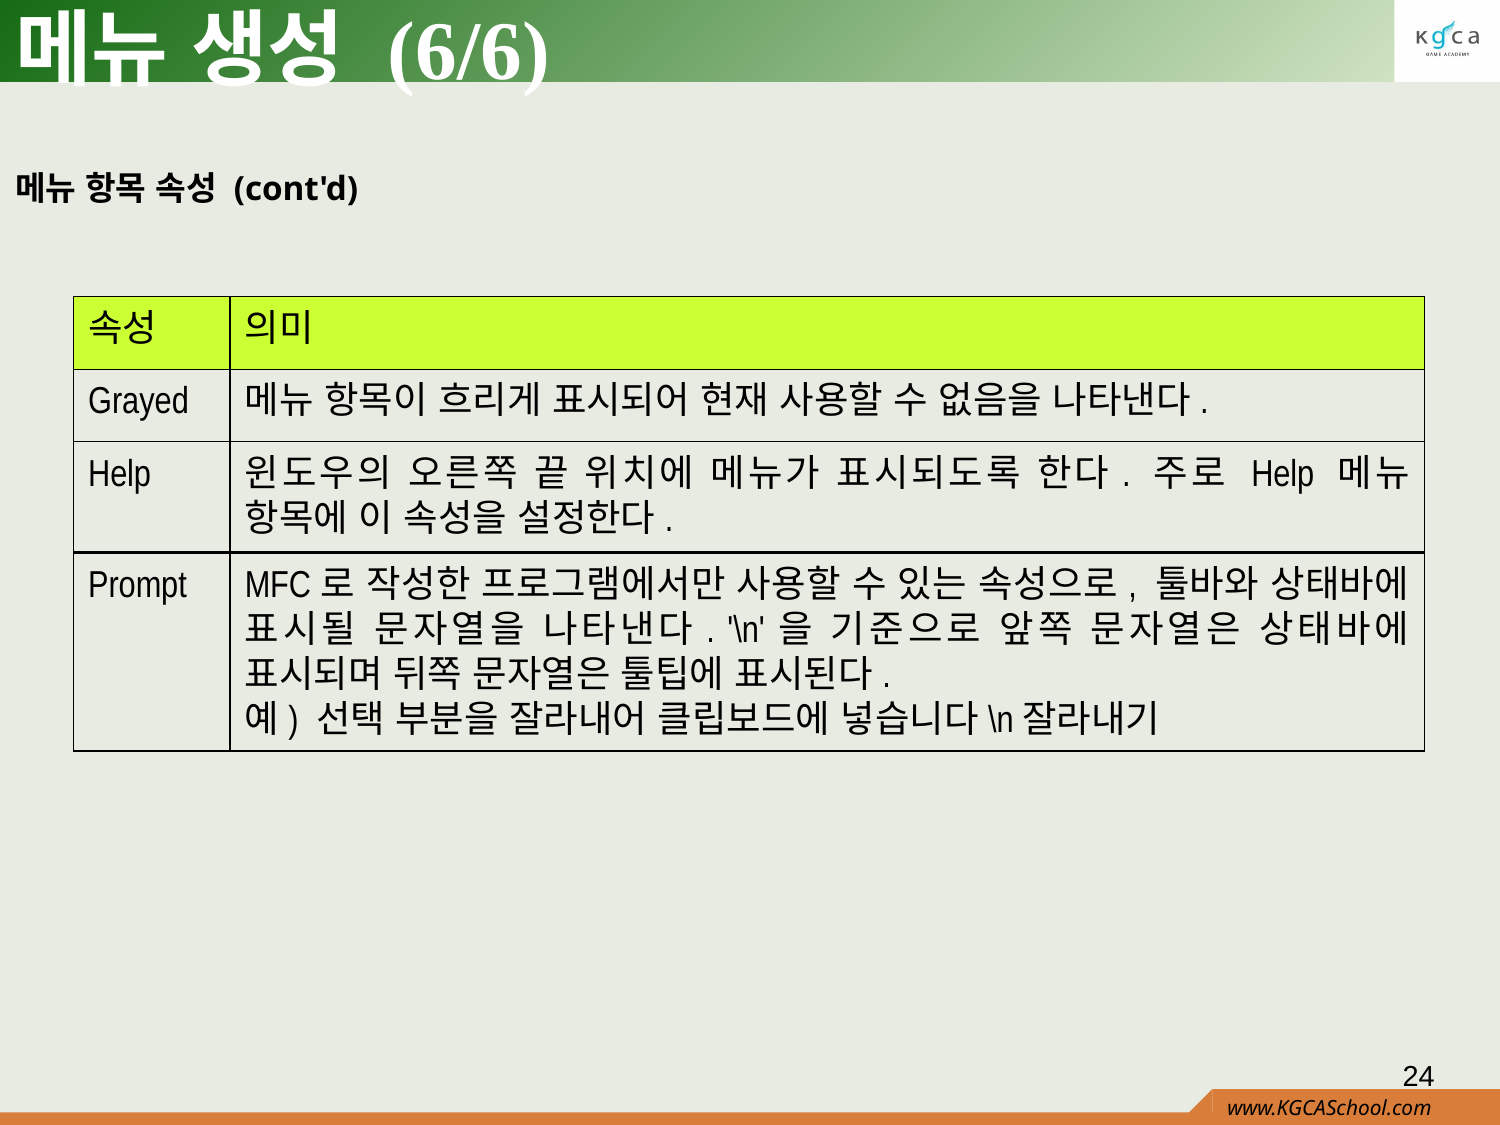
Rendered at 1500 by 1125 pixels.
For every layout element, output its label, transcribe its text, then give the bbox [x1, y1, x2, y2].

picture [1394, 0, 1500, 82]
slide_number 24 [1137, 1049, 1451, 1101]
list 메뉴 항목 속성 (cont'd) [0, 159, 1407, 1051]
title 메뉴 생성 (6/6) [0, 3, 1407, 89]
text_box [72, 296, 1425, 752]
